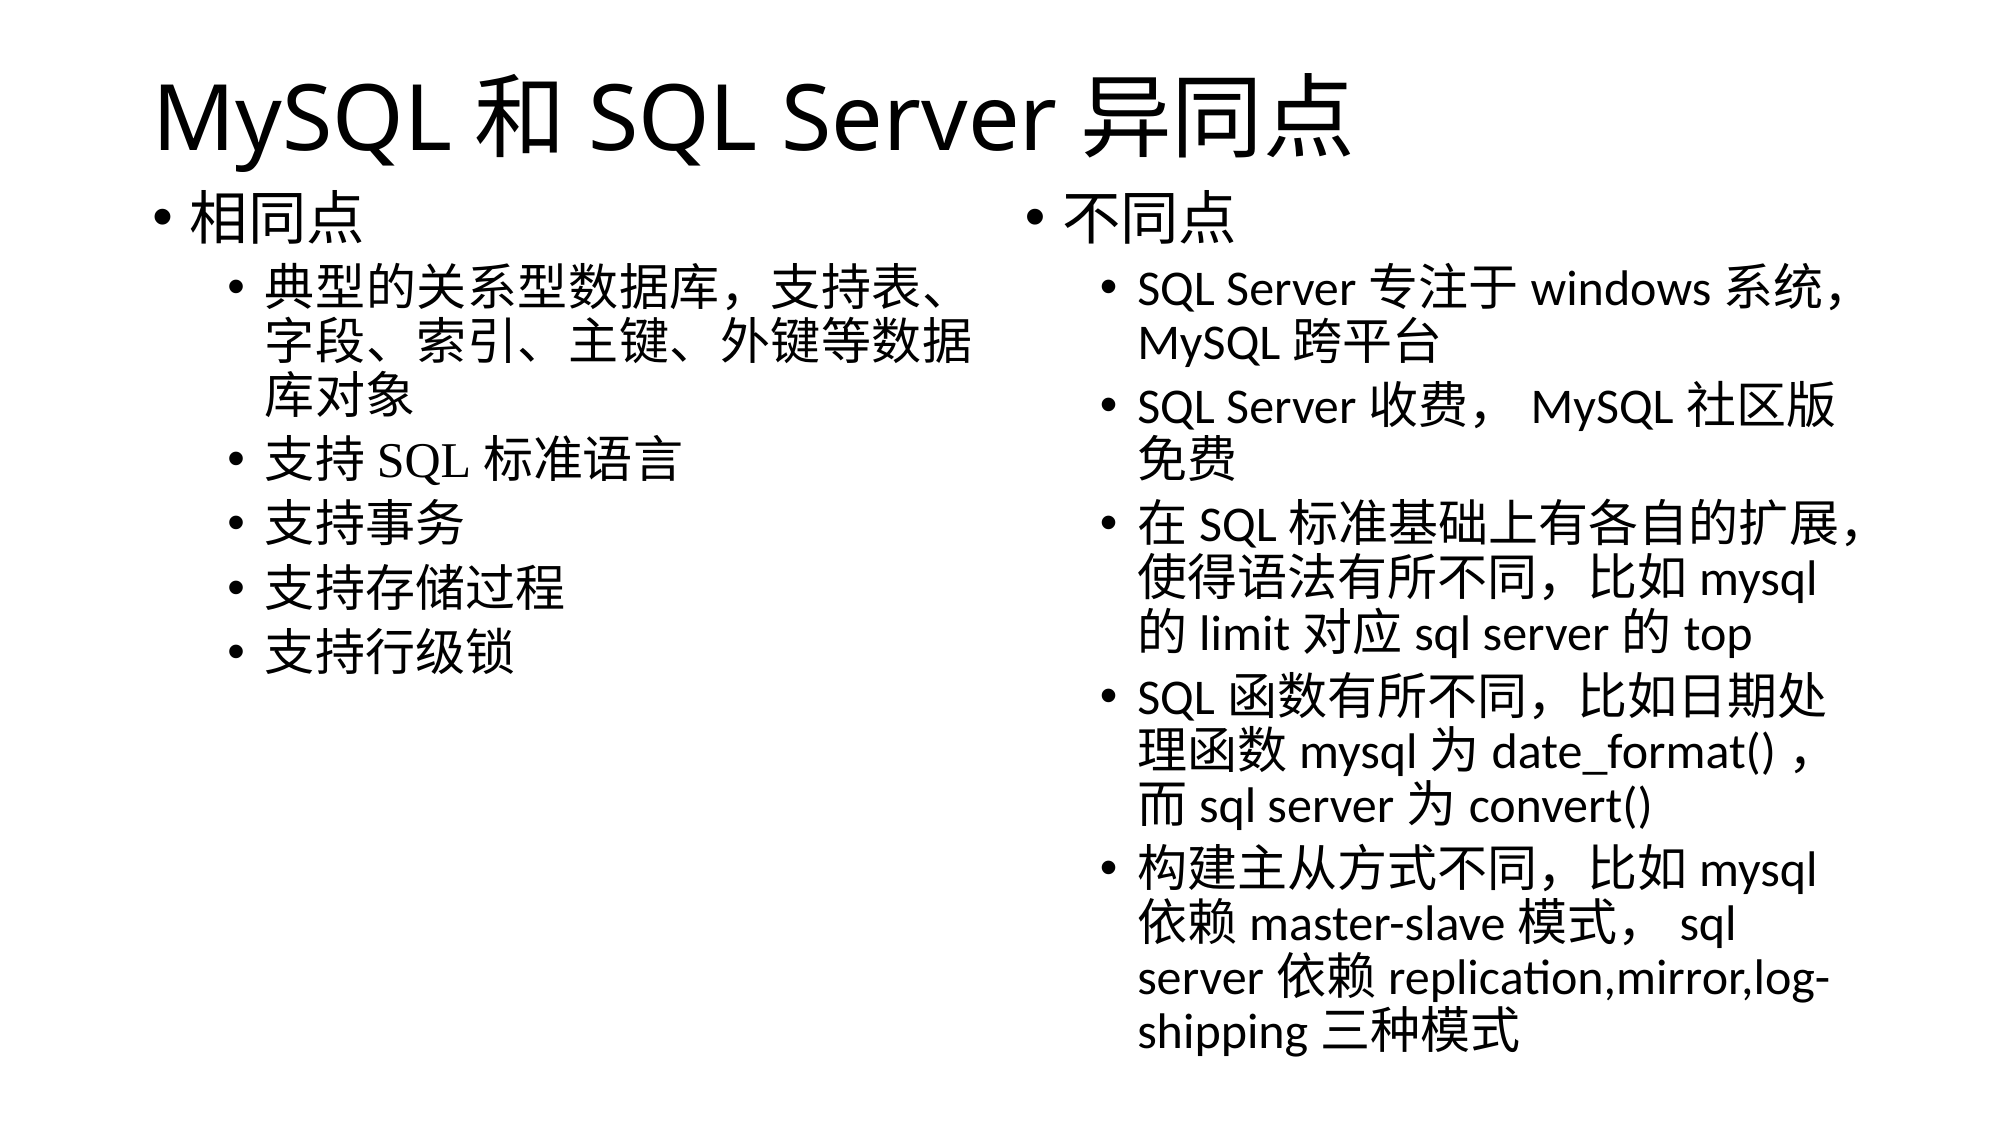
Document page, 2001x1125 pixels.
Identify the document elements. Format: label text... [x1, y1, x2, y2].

list 不同点 SQL Server专注于windows系统，MySQL跨平台 SQL Server收费，MySQL社区版免费 在SQL标准基础上有各自的扩展，使得语法有所不同，比如mysql的limit对应sql server的top SQL函数有所不同，比如日期处理函数mysql为date_format()，而sql server为convert() 构建主从方式不同，比如mysql依赖master-slave模式，sql server依赖replication,mirror,log-shipping三种模式 [1009, 181, 1863, 1100]
title MySQL和SQL Server异同点 [137, 59, 1863, 182]
list 相同点 典型的关系型数据库，支持表、字段、索引、主键、外键等数据库对象 支持SQL标准语言 支持事务 支持存储过程 支持行级锁 [137, 181, 988, 1100]
